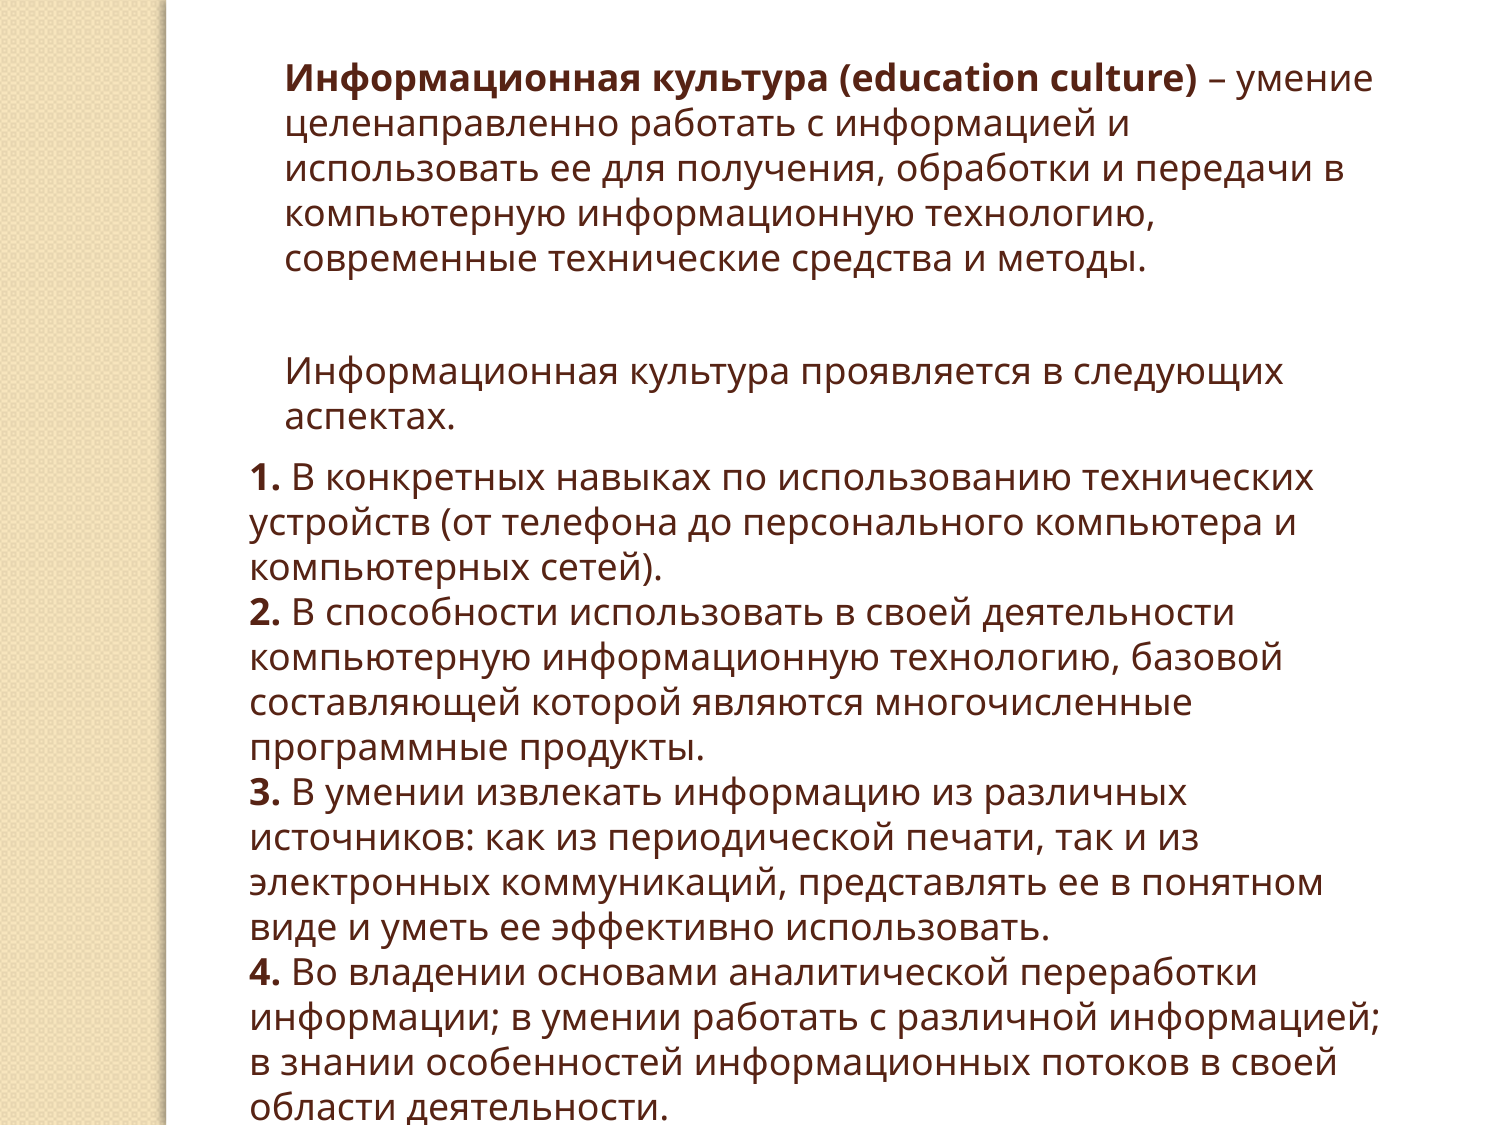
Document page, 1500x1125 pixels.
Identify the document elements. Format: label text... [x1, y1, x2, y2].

text_box Информационная культура (education culture) – умение целенаправленно работать с информацией и использовать ее для получения, обработки и передачи в компьютерную информационную технологию, современные технические средства и методы. [269, 46, 1395, 287]
text_box Информационная культура проявляется в следующих аспектах. [269, 339, 1360, 445]
text_box 1. В конкретных навыках по использованию технических устройств (от телефона до персонального компьютера и компьютерных сетей). 2. В способности использовать в своей деятельности компьютерную информационную технологию, базовой составляющей которой являются многочисленные программные продукты. 3. В умении извлекать информацию из различных источников: как из периодической печати, так и из электронных коммуникаций, представлять ее в понятном виде и уметь ее эффективно использовать. 4. Во владении основами аналитической переработки информации; в умении работать с различной информацией; в знании особенностей информационных потоков в своей области деятельности. [234, 445, 1407, 1125]
